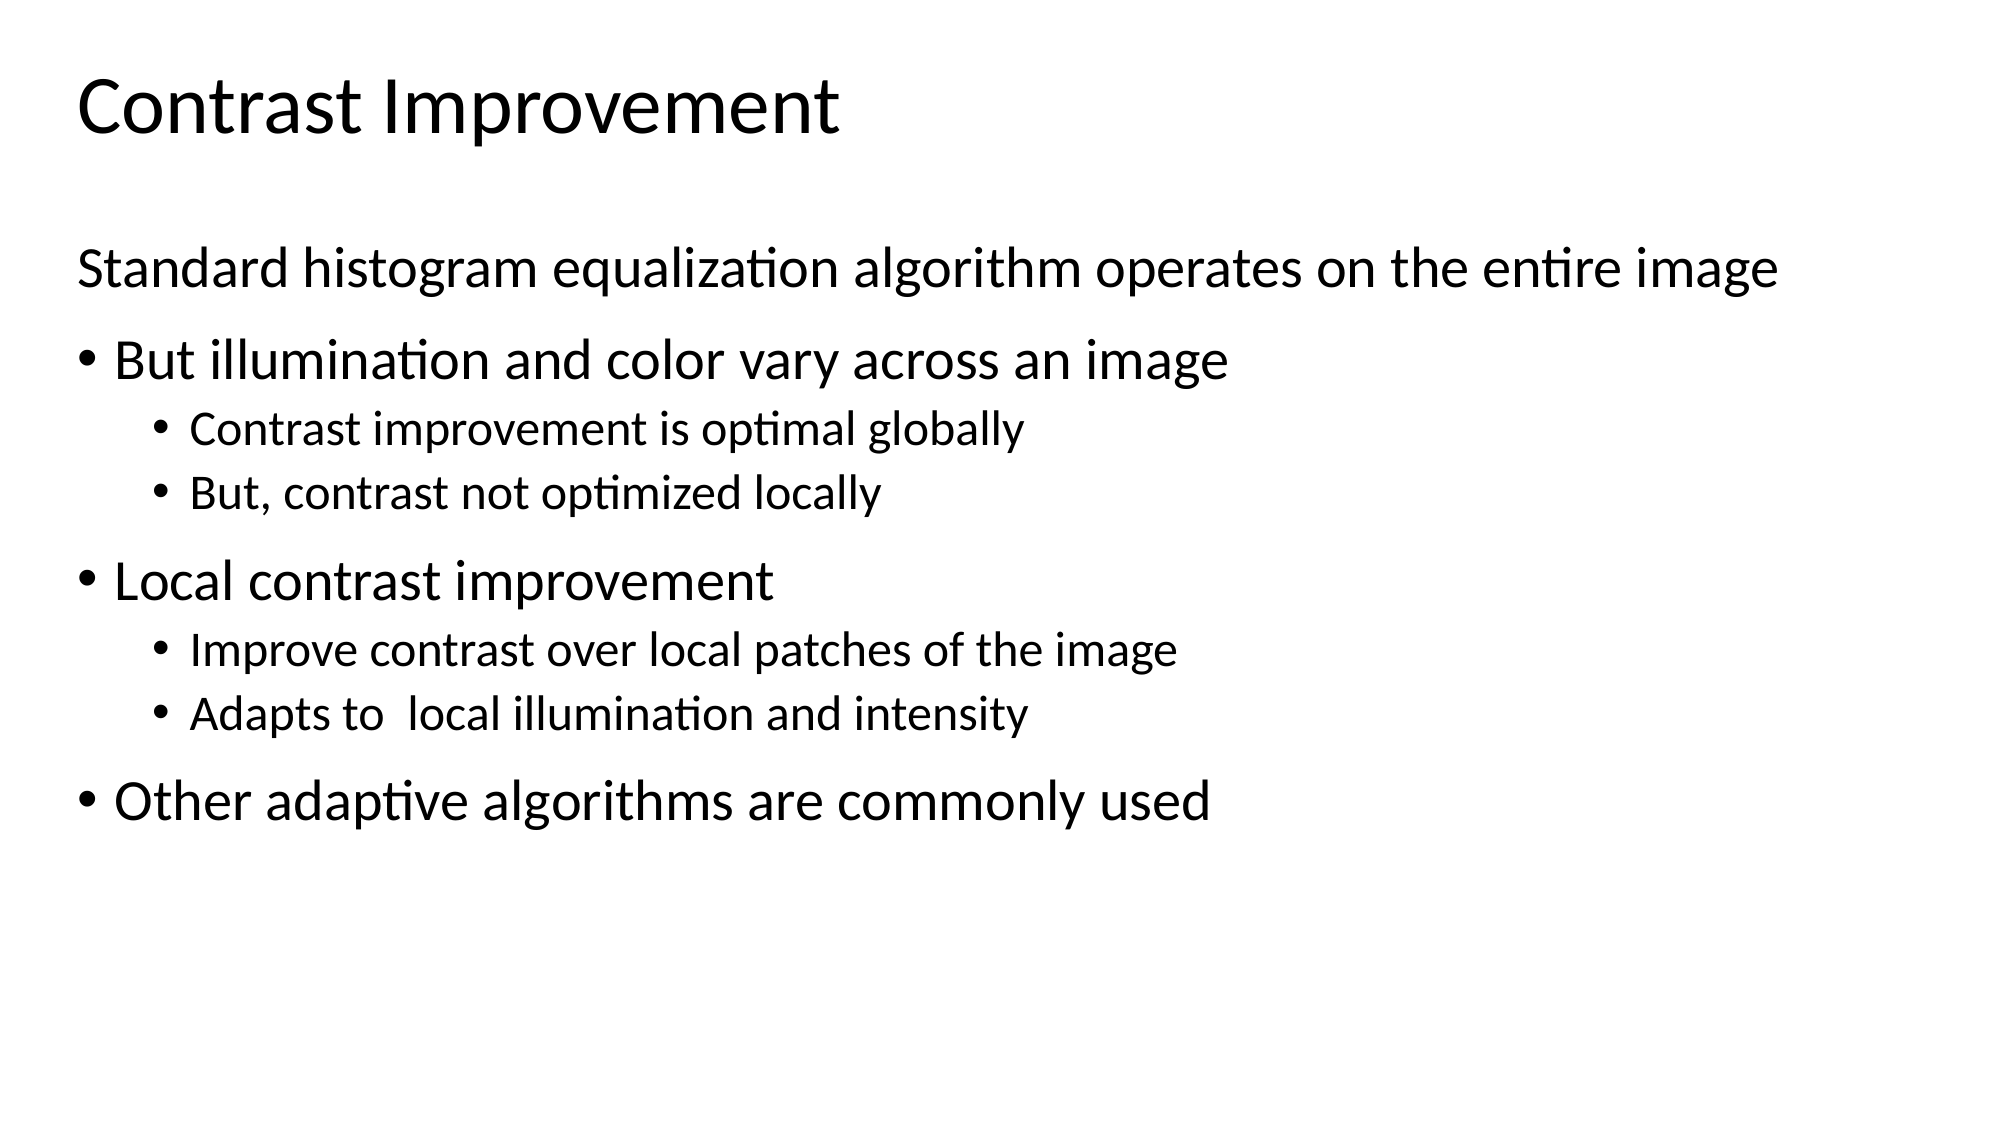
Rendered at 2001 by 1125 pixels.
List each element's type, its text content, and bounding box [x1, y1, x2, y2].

list Standard histogram equalization algorithm operates on the entire image But illumination and color vary across an image Contrast improvement is optimal globally But, contrast not optimized locally Local contrast improvement Improve contrast over local patches of the image Adapts to local illumination and intensity Other adaptive algorithms are commonly used [62, 229, 1953, 1046]
title Contrast Improvement [62, 48, 1984, 166]
